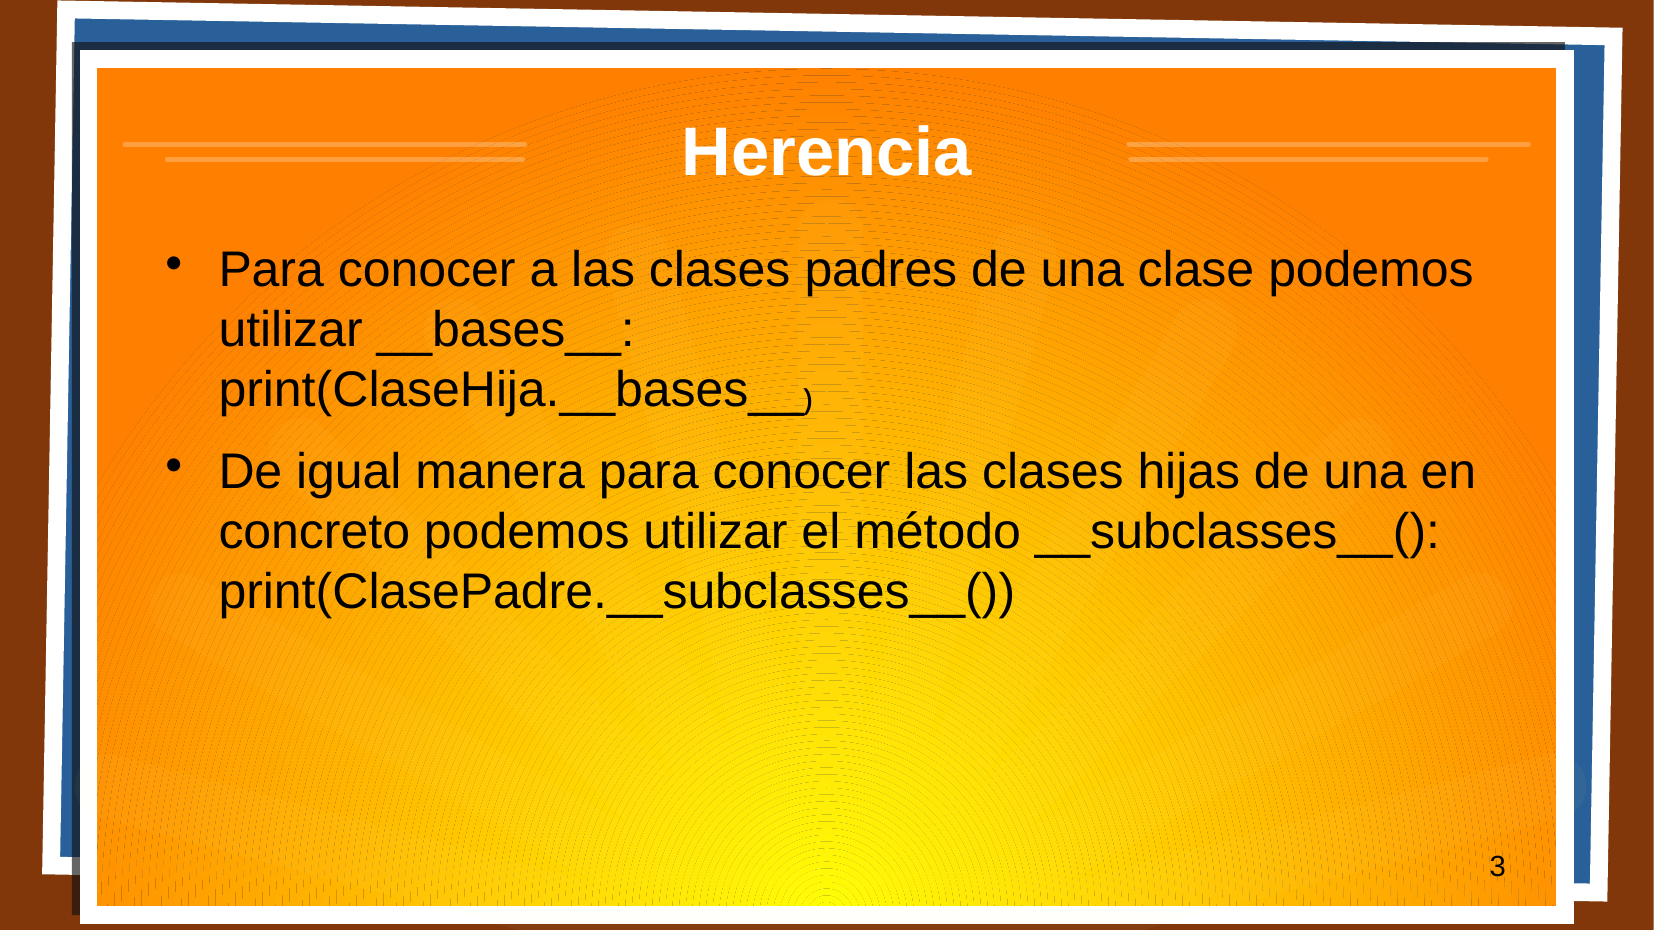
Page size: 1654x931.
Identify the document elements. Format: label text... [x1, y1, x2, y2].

title Herencia [531, 73, 1122, 222]
slide_number 3 [1151, 847, 1506, 912]
list Para conocer a las clases padres de una clase podemos utilizar __bases__: print(ClaseHija.__bases__₎ De igual manera para conocer las clases hijas de una en concreto podemos utilizar el método __subclasses__(): print(ClasePadre.__subclasses__()) [147, 236, 1506, 827]
